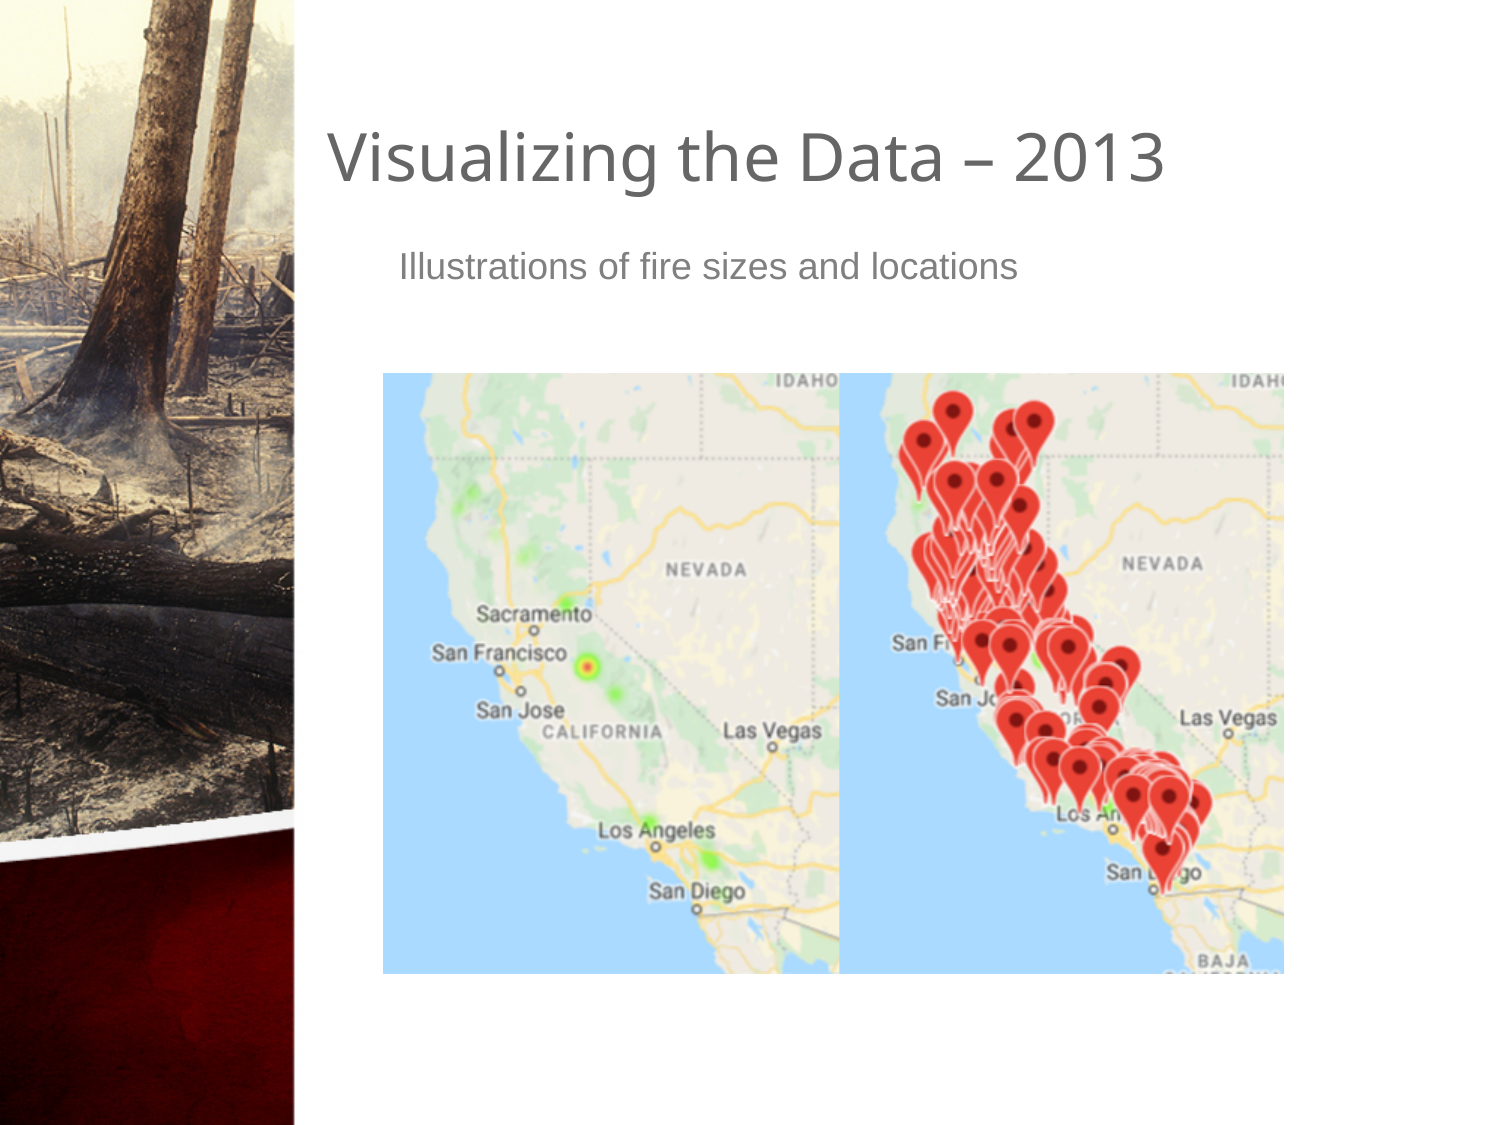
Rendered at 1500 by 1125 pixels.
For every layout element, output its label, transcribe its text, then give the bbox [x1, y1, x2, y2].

list [312, 278, 1425, 1094]
title Visualizing the Data – 2013 [312, 66, 1424, 244]
picture [0, 0, 1500, 1125]
text_box Illustrations of fire sizes and locations [383, 243, 1284, 295]
